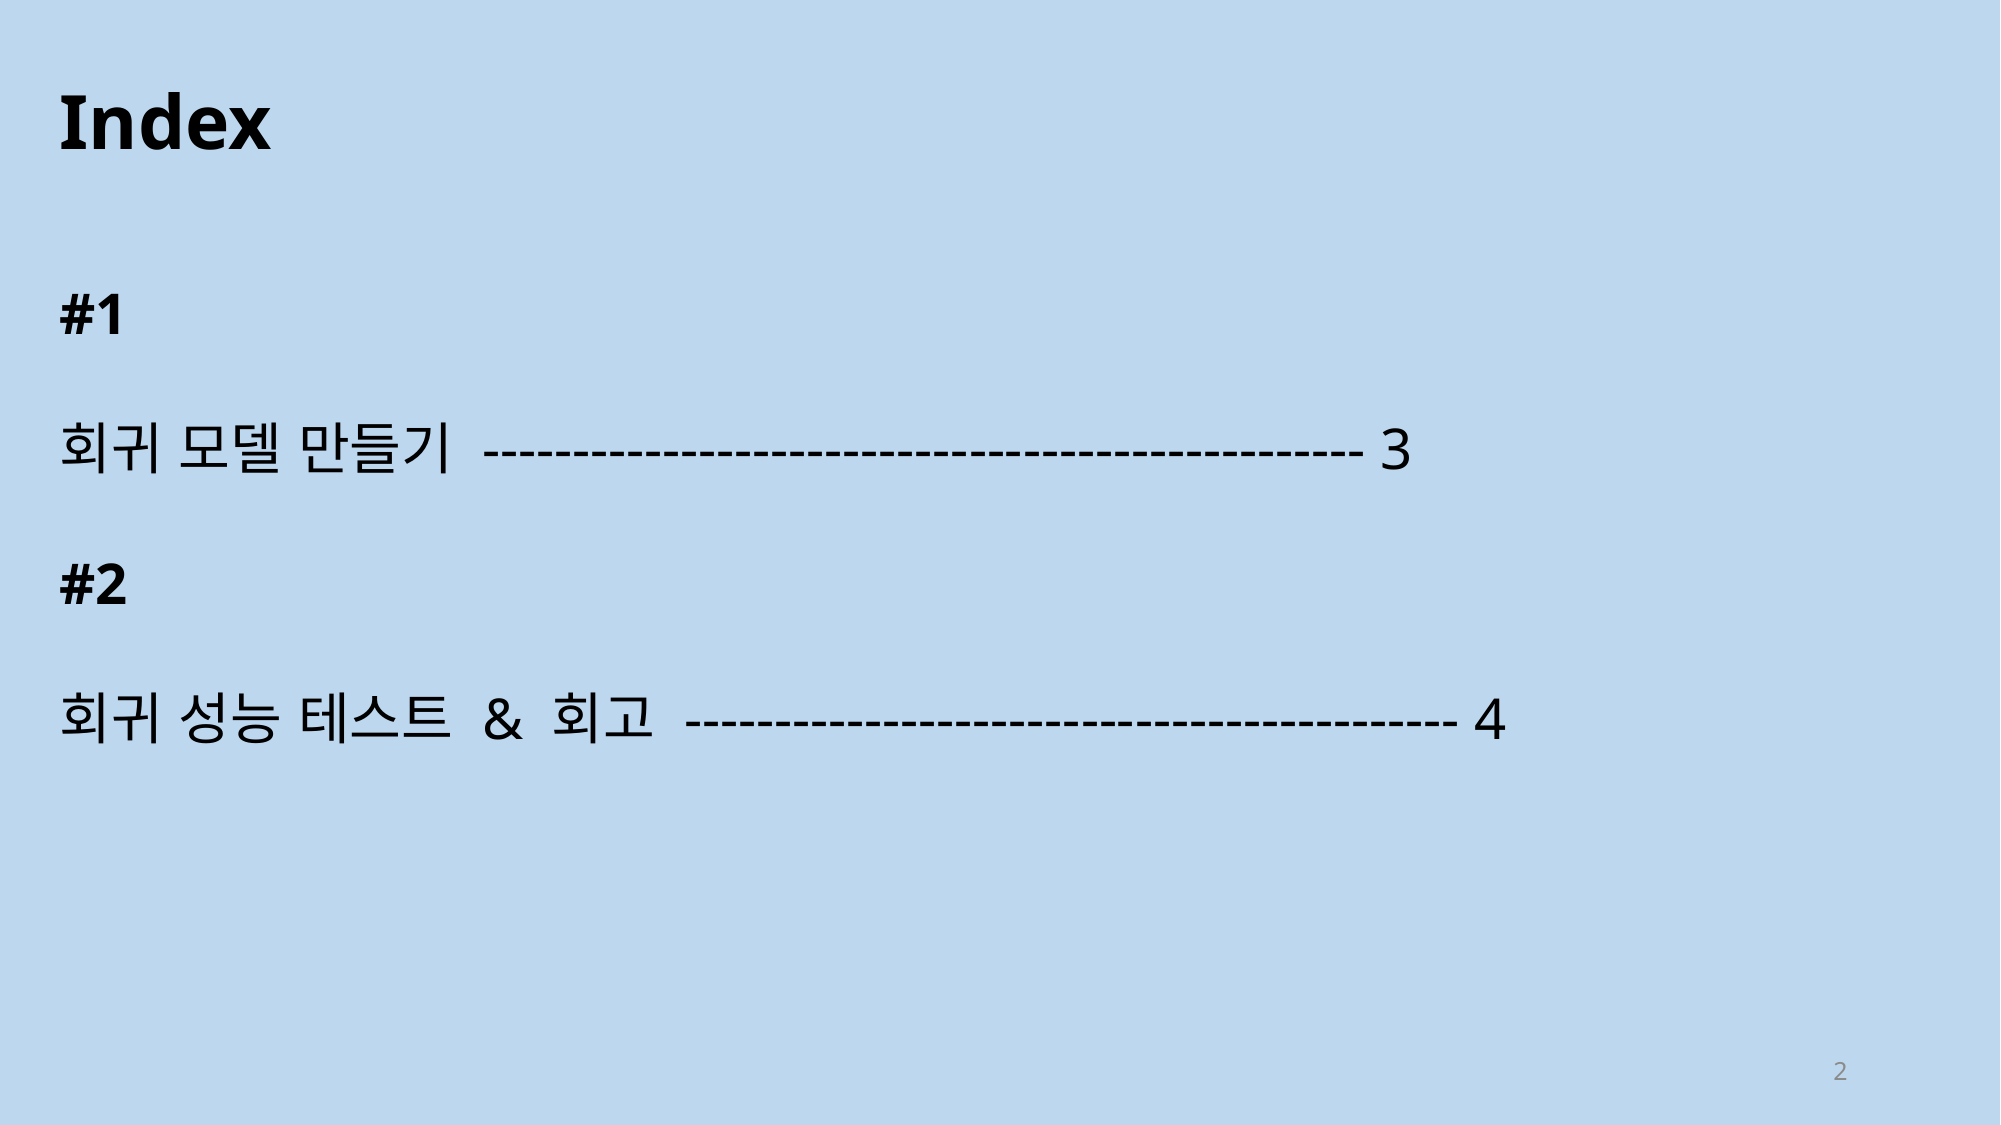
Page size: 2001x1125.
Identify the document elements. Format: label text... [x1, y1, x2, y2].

slide_number 2 [1412, 1042, 1863, 1103]
text_box #1 회귀 모델 만들기 ------------------------------------------------- 3 #2 회귀 성능 테스트 & 회고 ------------------------------------------- 4 [44, 271, 1960, 826]
title Index [44, 51, 1770, 199]
